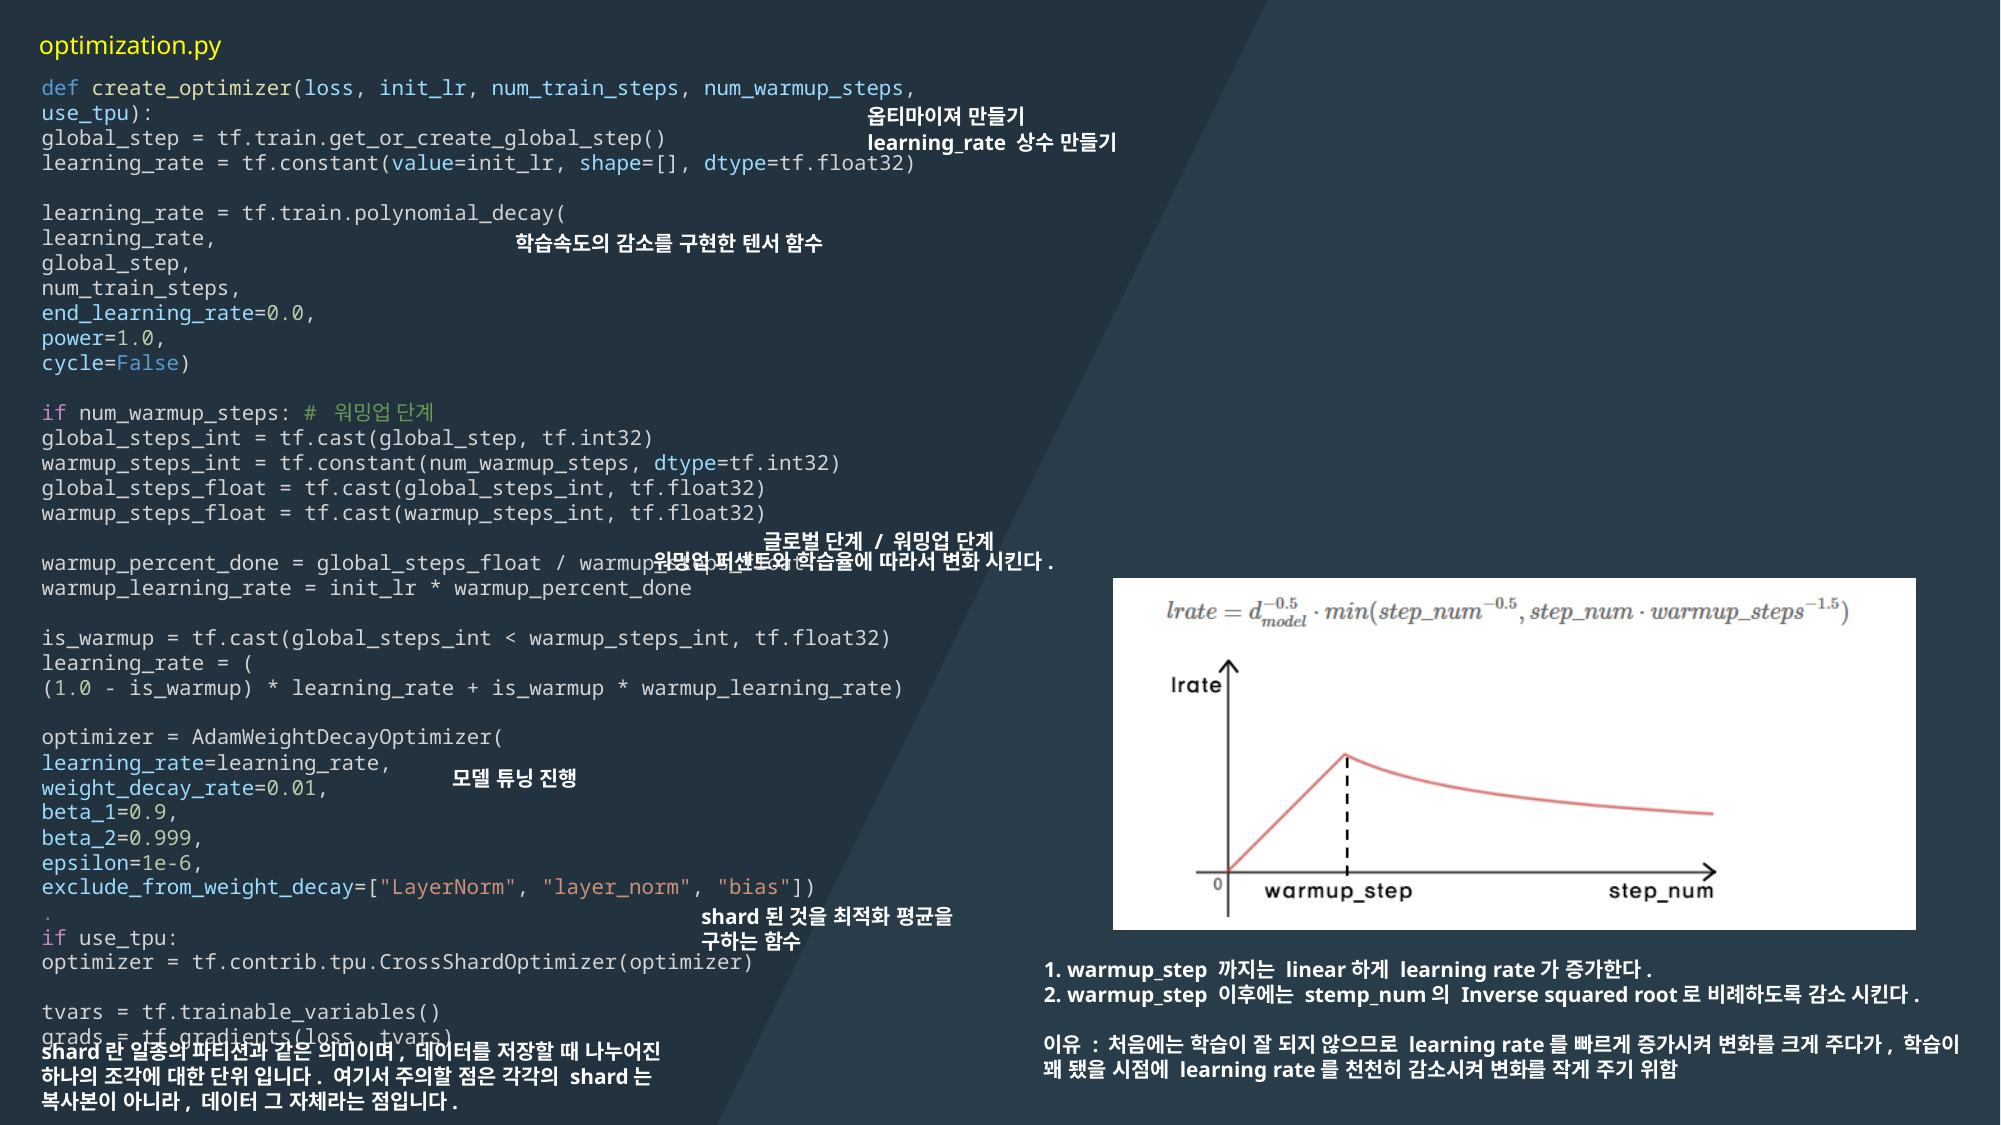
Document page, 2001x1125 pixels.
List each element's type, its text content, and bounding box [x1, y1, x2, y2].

text_box learning_rate 상수 만들기 [852, 121, 1455, 162]
text_box 1. warmup_step 까지는 linear하게 learning rate가 증가한다. 2. warmup_step 이후에는 stemp_num의 Inverse squared root로 비례하도록 감소 시킨다. 이유 : 처음에는 학습이 잘 되지 않으므로 learning rate를 빠르게 증가시켜 변화를 크게 주다가, 학습이 꽤 됐을 시점에 learning rate를 천천히 감소시켜 변화를 작게 주기 위함 [1029, 949, 2000, 1090]
text_box 글로벌 단계 / 워밍업 단계 [748, 521, 1351, 562]
picture [1112, 578, 1917, 930]
text_box def create_optimizer(loss, init_lr, num_train_steps, num_warmup_steps, use_tpu): global_step = tf.train.get_or_create_global_step() learning_rate = tf.constant(value=init_lr, shape=[], dtype=tf.float32) learning_rate = tf.train.polynomial_decay( learning_rate, global_step, num_train_steps, end_learning_rate=0.0, power=1.0, cycle=False) if num_warmup_steps: # 워밍업 단계 global_steps_int = tf.cast(global_step, tf.int32) warmup_steps_int = tf.constant(num_warmup_steps, dtype=tf.int32) global_steps_float = tf.cast(global_steps_int, tf.float32) warmup_steps_float = tf.cast(warmup_steps_int, tf.float32) warmup_percent_done = global_steps_float / warmup_steps_float warmup_learning_rate = init_lr * warmup_percent_done is_warmup = tf.cast(global_steps_int < warmup_steps_int, tf.float32) learning_rate = ( (1.0 - is_warmup) * learning_rate + is_warmup * warmup_learning_rate) optimizer = AdamWeightDecayOptimizer( learning_rate=learning_rate, weight_decay_rate=0.01, beta_1=0.9, beta_2=0.999, epsilon=1e-6, exclude_from_weight_decay=["LayerNorm", "layer_norm", "bias"]) . if use_tpu: optimizer = tf.contrib.tpu.CrossShardOptimizer(optimizer) tvars = tf.trainable_variables() grads = tf.gradients(loss, tvars) [26, 67, 1027, 1107]
text_box 학습속도의 감소를 구현한 텐서 함수 [501, 223, 1104, 263]
text_box 워밍업 퍼센트와 학습율에 따라서 변화 시킨다. [638, 541, 1241, 582]
text_box optimization.py [24, 21, 237, 67]
text_box shard된 것을 최적화 평균을 구하는 함수 [686, 896, 977, 962]
text_box 모델 튜닝 진행 [437, 758, 614, 798]
text_box shard란 일종의 파티션과 같은 의미이며, 데이터를 저장할 때 나누어진 하나의 조각에 대한 단위 입니다. 여기서 주의할 점은 각각의 shard는 복사본이 아니라, 데이터 그 자체라는 점입니다. [26, 1031, 728, 1121]
text_box 옵티마이져 만들기 [852, 96, 1455, 121]
